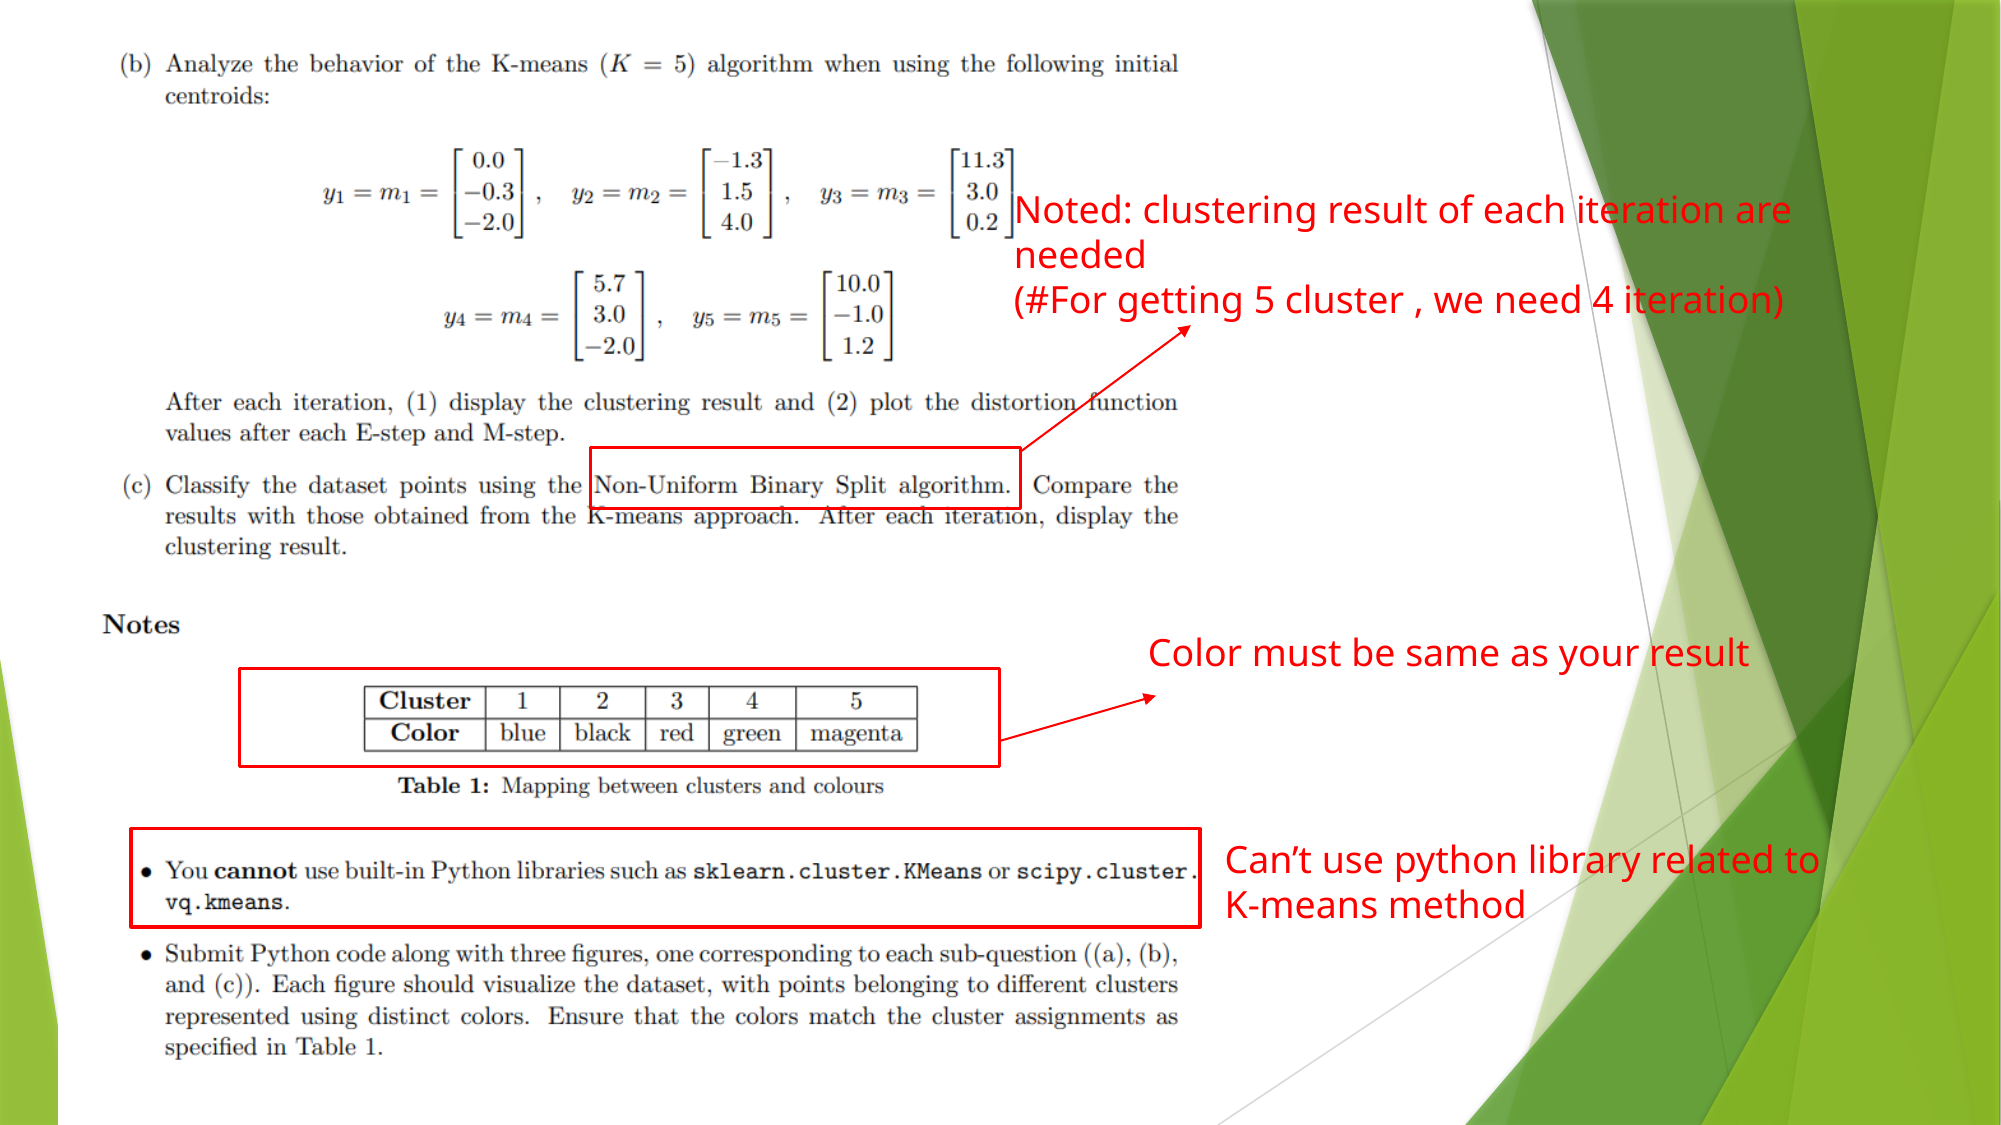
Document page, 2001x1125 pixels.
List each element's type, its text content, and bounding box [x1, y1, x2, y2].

picture [57, 0, 1211, 1125]
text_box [1019, 324, 1192, 453]
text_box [999, 695, 1157, 742]
text_box Can’t use python library related to K-means method [1216, 828, 1891, 934]
text_box Noted: clustering result of each iteration are needed (#For getting 5 cluster , we need 4 iteration) [1216, 178, 1942, 329]
text_box Color must be same as your result [1216, 621, 1814, 682]
